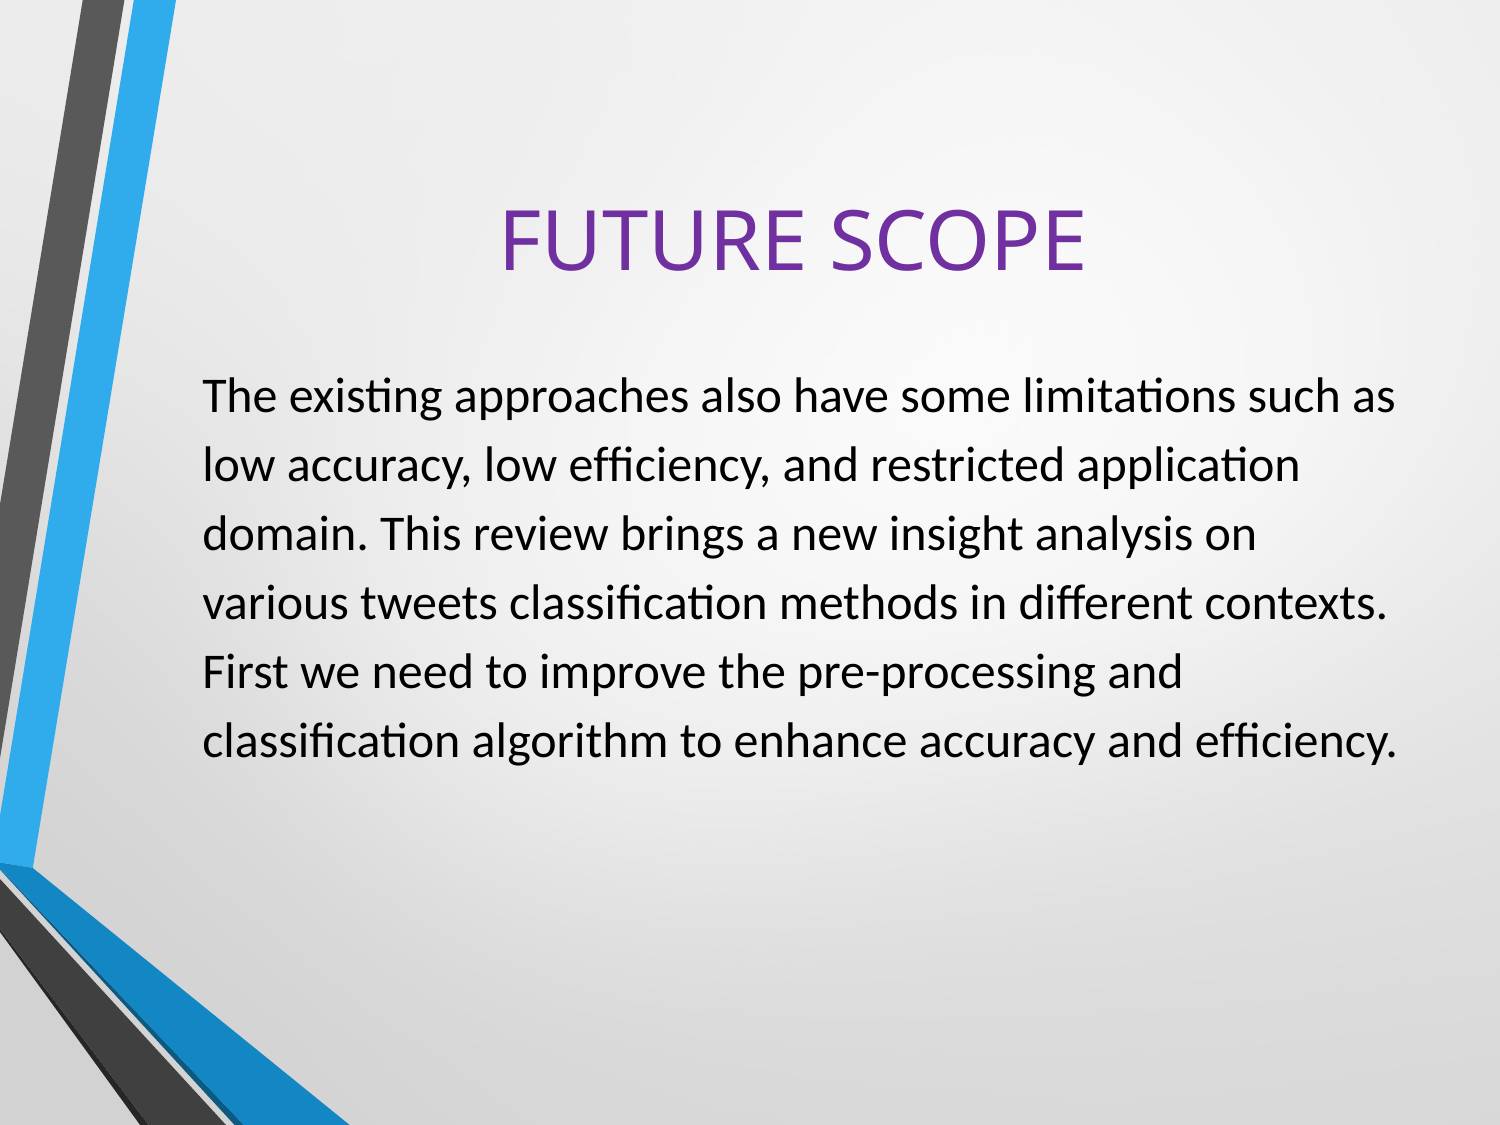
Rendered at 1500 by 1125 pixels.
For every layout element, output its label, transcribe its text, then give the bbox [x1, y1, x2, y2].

text_box The existing approaches also have some limitations such as low accuracy, low efﬁciency, and restricted application domain. This review brings a new insight analysis on various tweets classiﬁcation methods in different contexts. First we need to improve the pre-processing and classiﬁcation algorithm to enhance accuracy and efﬁciency. [187, 345, 1425, 844]
title FUTURE SCOPE [161, 75, 1425, 400]
